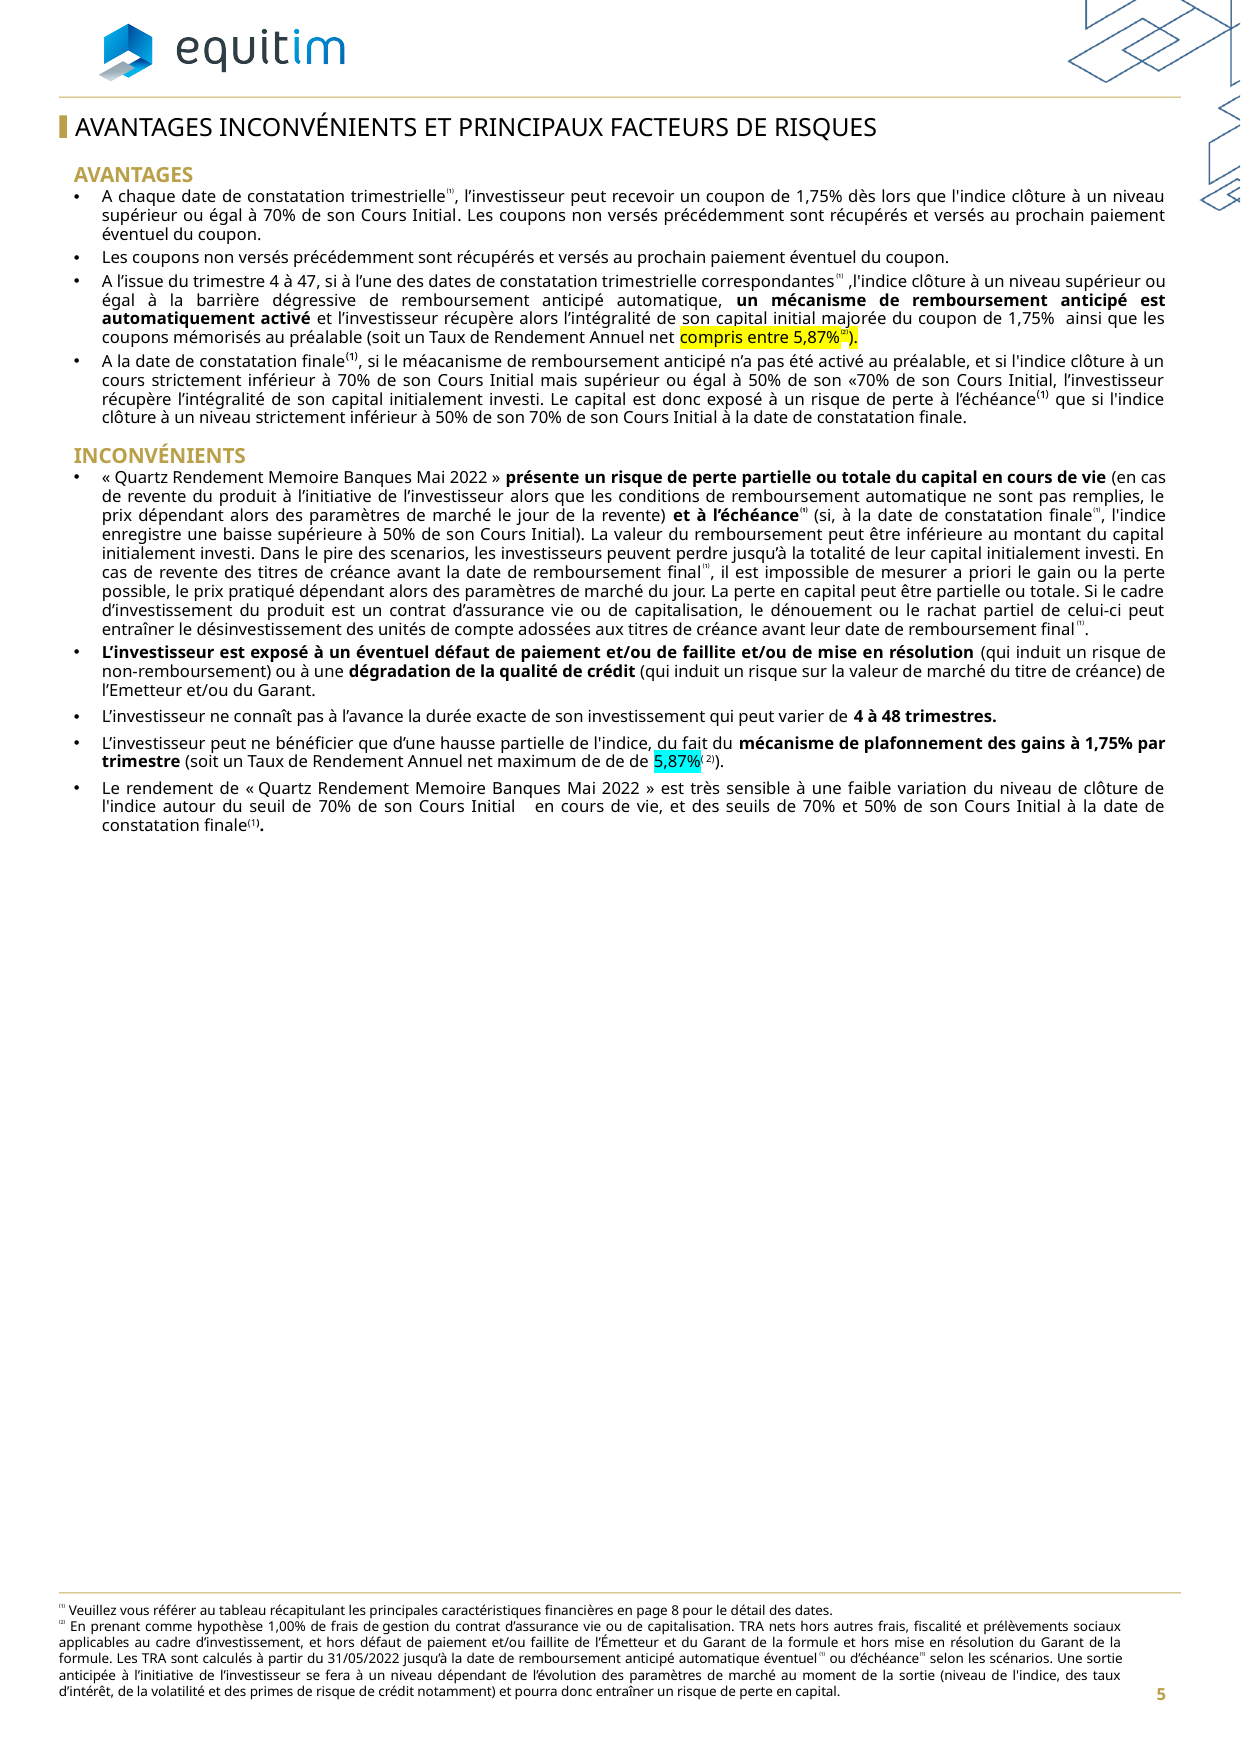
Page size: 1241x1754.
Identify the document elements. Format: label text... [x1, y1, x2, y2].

text_box AVANTAGES INCONVÉNIENTS ET principaux FACTEURS DE RISQUES [75, 109, 1192, 148]
slide_number 5 [1122, 1664, 1182, 1728]
text_box [59, 115, 67, 138]
picture [77, 3, 367, 97]
text_box AVANTAGES A chaque date de constatation trimestrielle⁽¹⁾, l’investisseur peut recevoir un coupon de 1,75% dès lors que l'indice clôture à un niveau supérieur ou égal à 70% de son Cours Initial. Les coupons non versés précédemment sont récupérés et versés au prochain paiement éventuel du coupon. Les coupons non versés précédemment sont récupérés et versés au prochain paiement éventuel du coupon. A l’issue du trimestre 4 à 47, si à l’une des dates de constatation trimestrielle correspondantes⁽¹⁾ ,l'indice clôture à un niveau supérieur ou égal à la barrière dégressive de remboursement anticipé automatique, un mécanisme de remboursement anticipé est automatiquement activé et l’investisseur récupère alors l’intégralité de son capital initial majorée du coupon de 1,75% ainsi que les coupons mémorisés au préalable (soit un Taux de Rendement Annuel net compris entre 5,87%⁽²⁾). A la date de constatation finale⁽¹⁾, si le méacanisme de remboursement anticipé n’a pas été activé au préalable, et si l'indice clôture à un cours strictement inférieur à 70% de son Cours Initial mais supérieur ou égal à 50% de son «70% de son Cours Initial, l’investisseur récupère l’intégralité de son capital initialement investi. Le capital est donc exposé à un risque de perte à l’échéance⁽¹⁾ que si l'indice clôture à un niveau strictement inférieur à 50% de son 70% de son Cours Initial à la date de constatation finale. INCONVÉNIENTS « Quartz Rendement Memoire Banques Mai 2022 » présente un risque de perte partielle ou totale du capital en cours de vie (en cas de revente du produit à l’initiative de l’investisseur alors que les conditions de remboursement automatique ne sont pas remplies, le prix dépendant alors des paramètres de marché le jour de la revente) et à l’échéance⁽¹⁾ (si, à la date de constatation finale⁽¹⁾, l'indice enregistre une baisse supérieure à 50% de son Cours Initial). La valeur du remboursement peut être inférieure au montant du capital initialement investi. Dans le pire des scenarios, les investisseurs peuvent perdre jusqu’à la totalité de leur capital initialement investi. En cas de revente des titres de créance avant la date de remboursement final⁽¹⁾, il est impossible de mesurer a priori le gain ou la perte possible, le prix pratiqué dépendant alors des paramètres de marché du jour. La perte en capital peut être partielle ou totale. Si le cadre d’investissement du produit est un contrat d’assurance vie ou de capitalisation, le dénouement ou le rachat partiel de celui-ci peut entraîner le désinvestissement des unités de compte adossées aux titres de créance avant leur date de remboursement final⁽¹⁾. L’investisseur est exposé à un éventuel défaut de paiement et/ou de faillite et/ou de mise en résolution (qui induit un risque de non-remboursement) ou à une dégradation de la qualité de crédit (qui induit un risque sur la valeur de marché du titre de créance) de l’Emetteur et/ou du Garant. L’investisseur ne connaît pas à l’avance la durée exacte de son investissement qui peut varier de 4 à 48 trimestres. L’investisseur peut ne bénéficier que d’une hausse partielle de l'indice, du fait du mécanisme de plafonnement des gains à 1,75% par trimestre (soit un Taux de Rendement Annuel net maximum de de de 5,87%( 2)). Le rendement de « Quartz Rendement Memoire Banques Mai 2022 » est très sensible à une faible variation du niveau de clôture de l'indice autour du seuil de 70% de son Cours Initial en cours de vie, et des seuils de 70% et 50% de son Cours Initial à la date de constatation finale(1). [58, 156, 1181, 843]
picture [1067, 0, 1241, 211]
text_box ⁽¹⁾ Veuillez vous référer au tableau récapitulant les principales caractéristiques financières en page 8 pour le détail des dates. ⁽²⁾ En prenant comme hypothèse 1,00% de frais de gestion du contrat d’assurance vie ou de capitalisation. TRA nets hors autres frais, fiscalité et prélèvements sociaux applicables au cadre d’investissement, et hors défaut de paiement et/ou faillite de l’Émetteur et du Garant de la formule et hors mise en résolution du Garant de la formule. Les TRA sont calculés à partir du 31/05/2022 jusqu’à la date de remboursement anticipé automatique éventuel⁽¹⁾ ou d’échéance⁽¹⁾ selon les scénarios. Une sortie anticipée à l’initiative de l’investisseur se fera à un niveau dépendant de l’évolution des paramètres de marché au moment de la sortie (niveau de l'indice, des taux d’intérêt, de la volatilité et des primes de risque de crédit notamment) et pourra donc entraîner un risque de perte en capital. [59, 1601, 1123, 1700]
